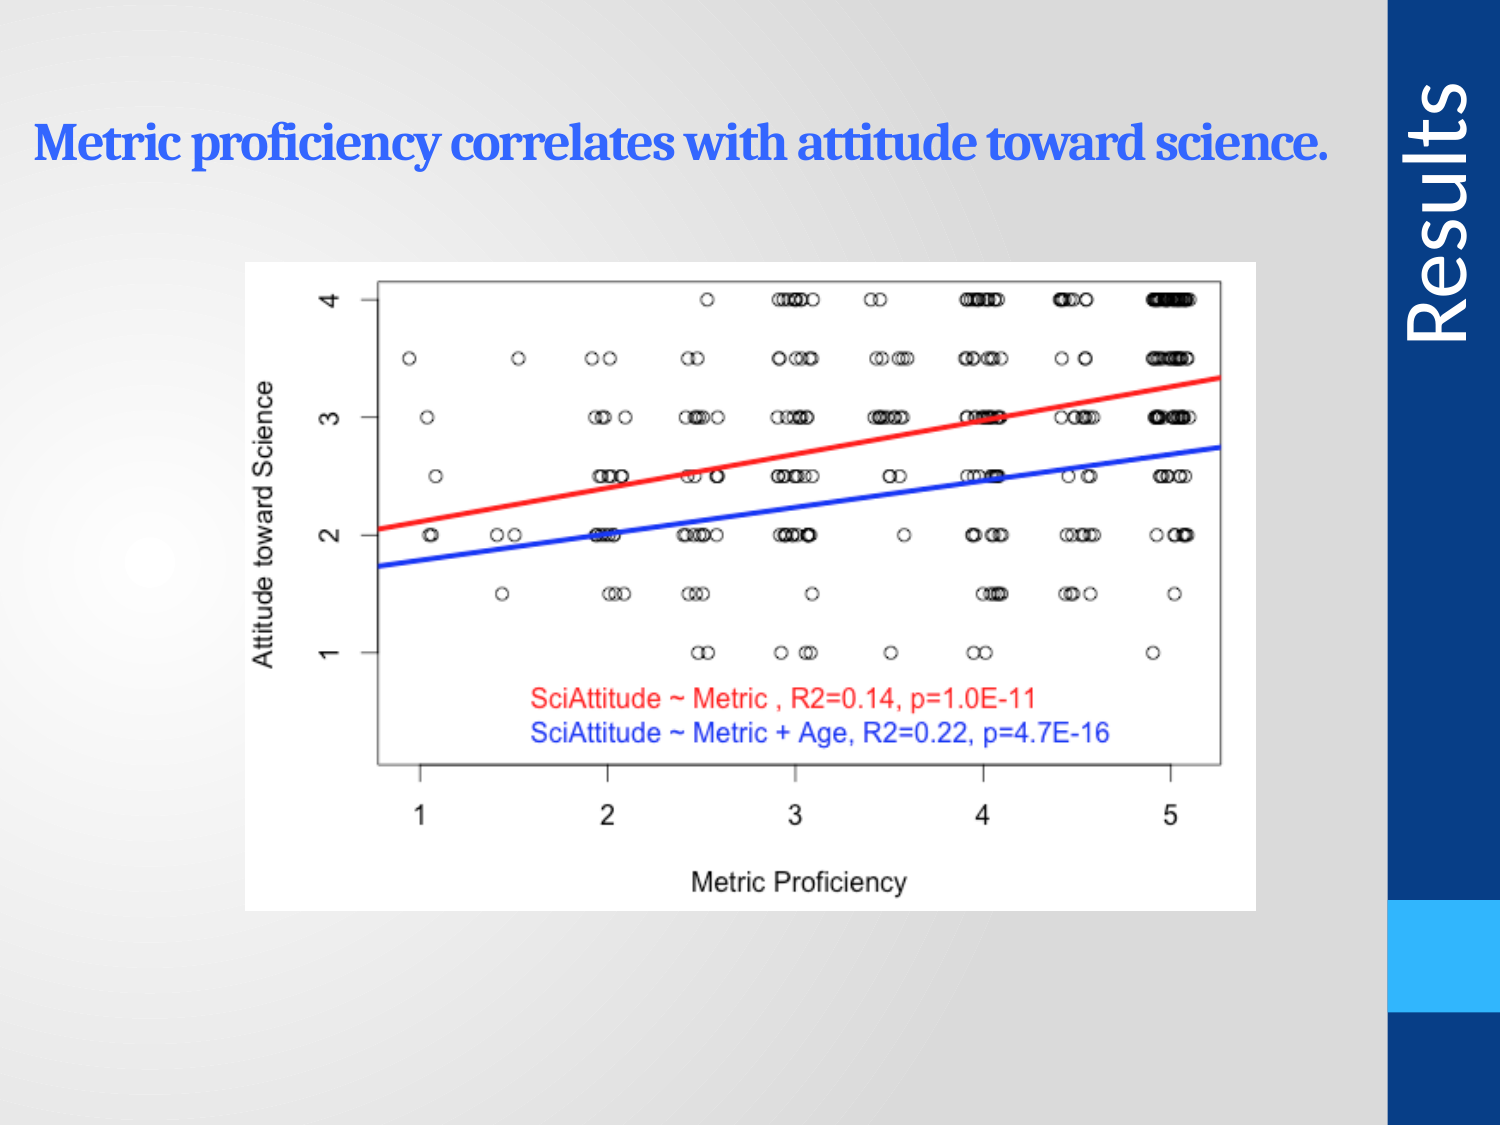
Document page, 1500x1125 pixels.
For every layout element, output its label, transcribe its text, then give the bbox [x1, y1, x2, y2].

text_box Results [1367, 29, 1493, 363]
title Metric proficiency correlates with attitude toward science. [18, 45, 1367, 233]
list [235, 261, 1266, 912]
